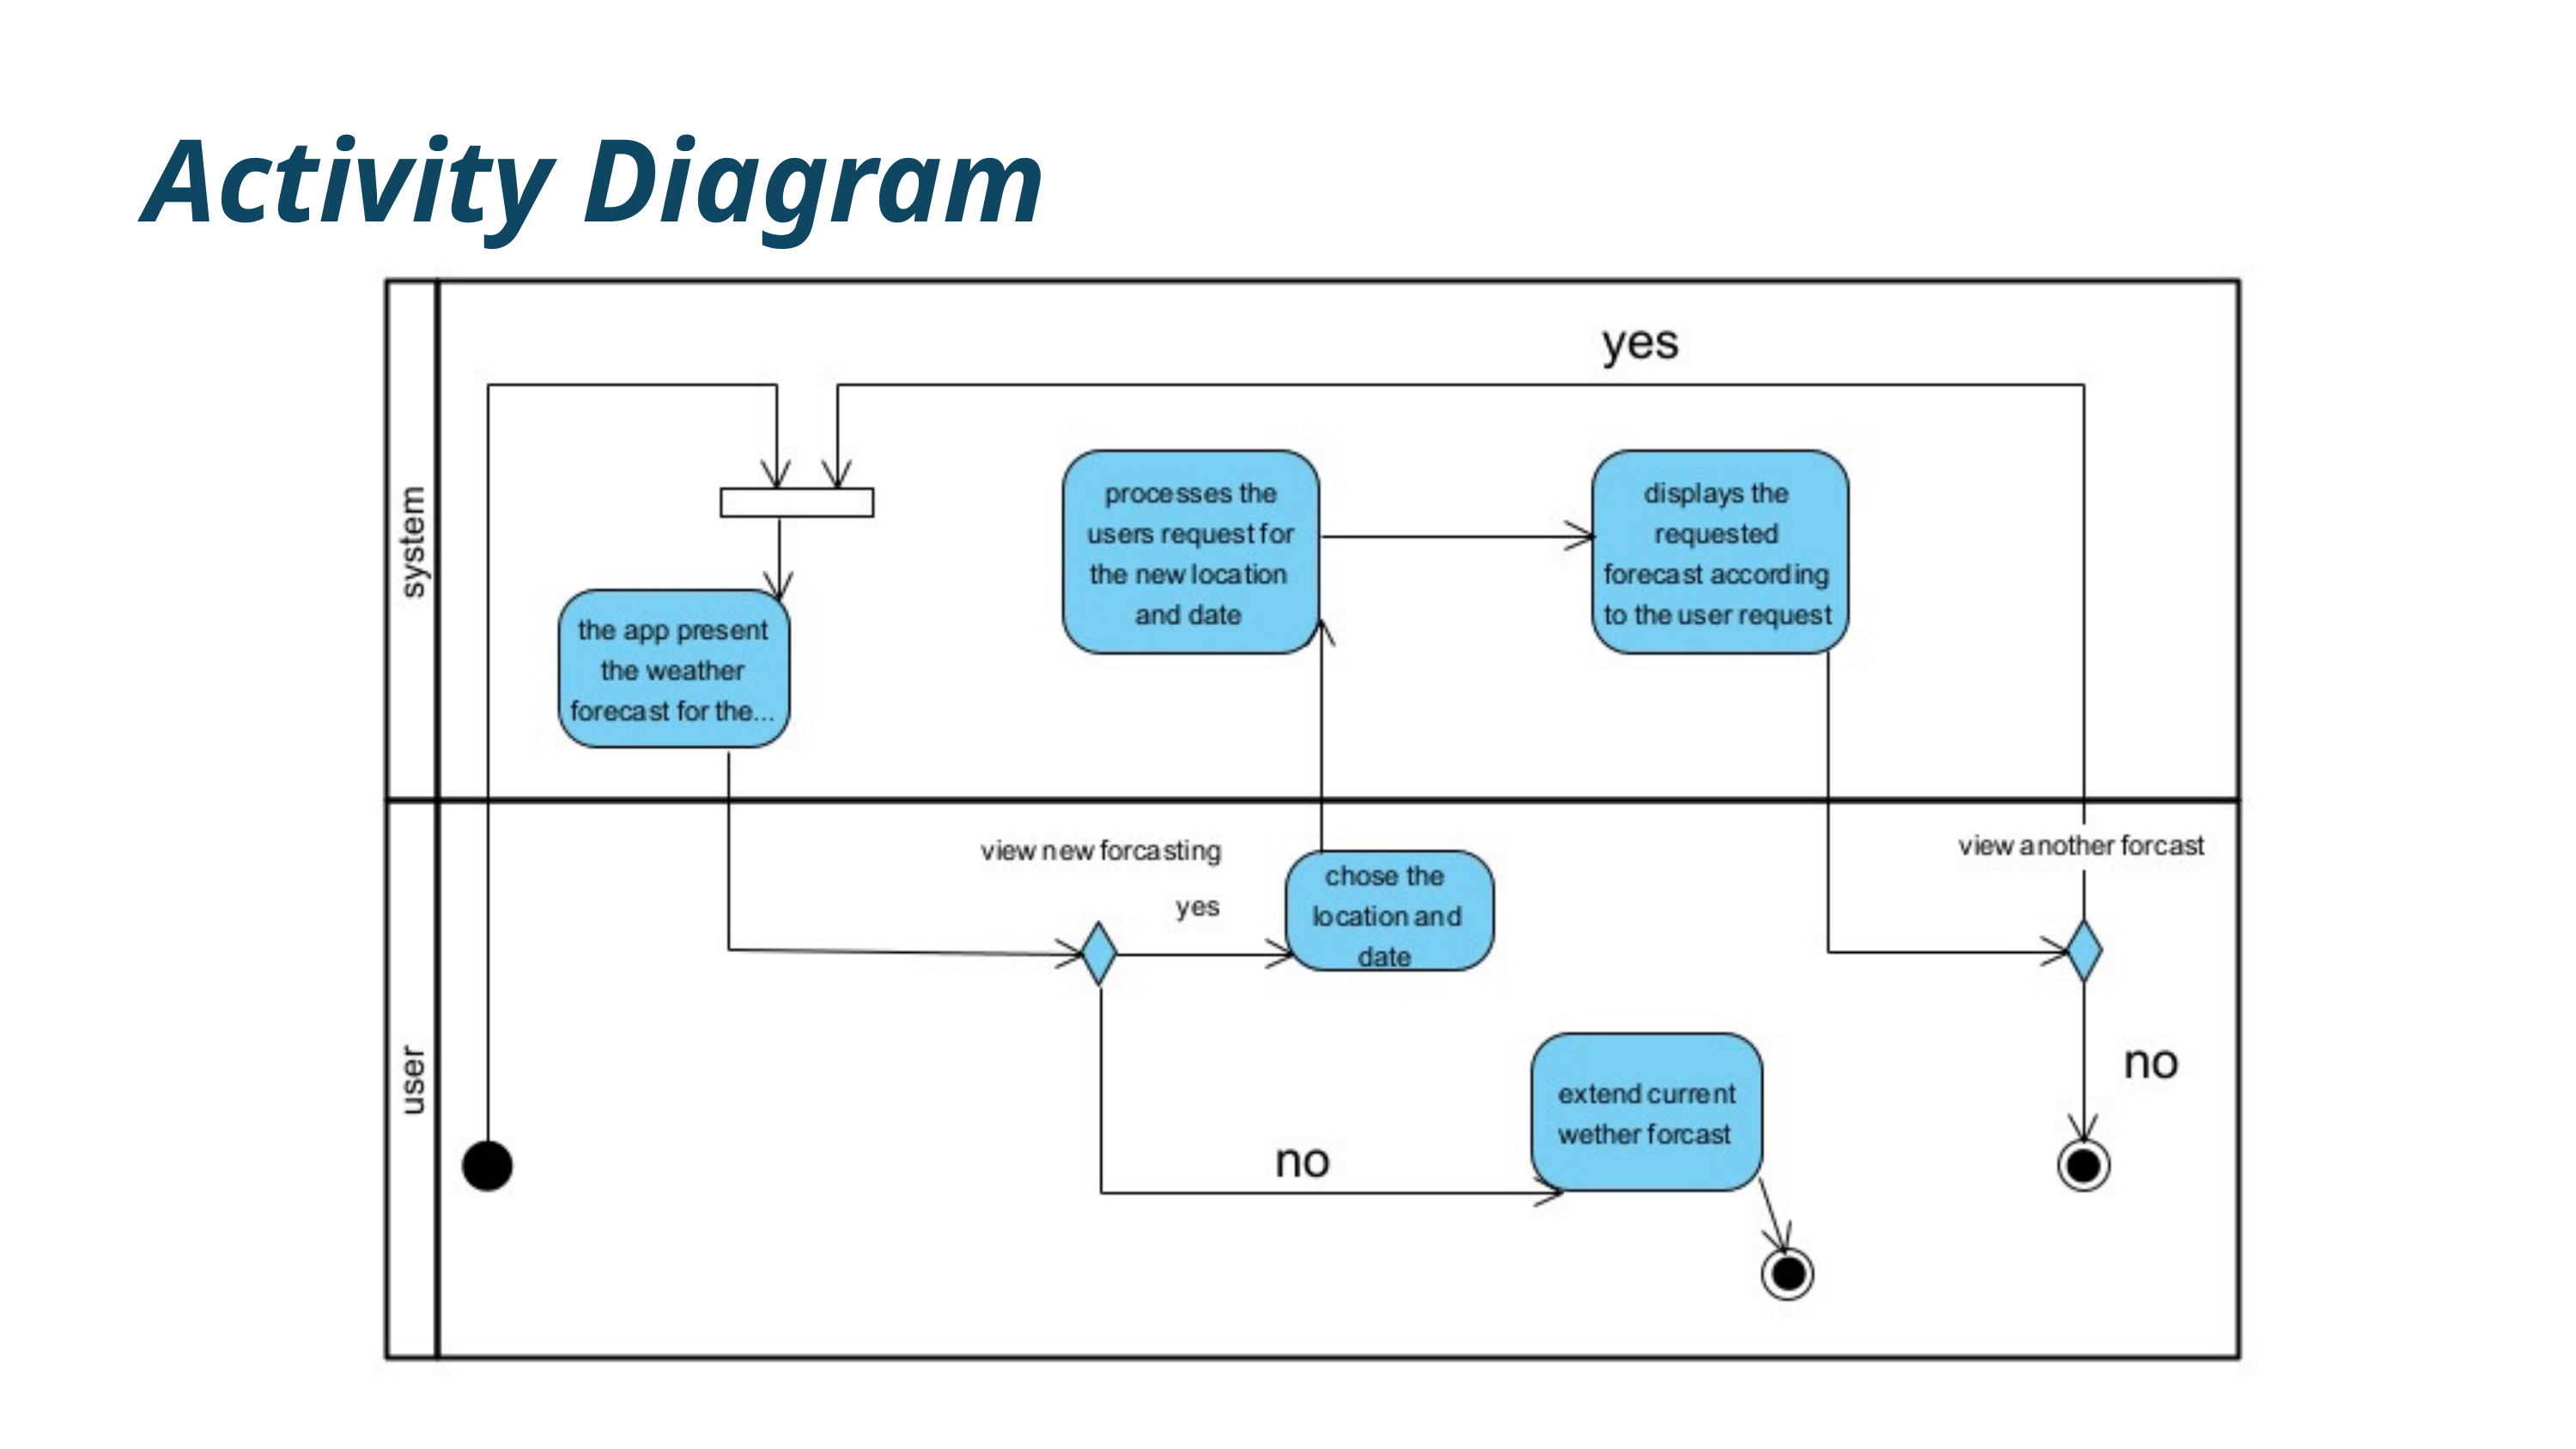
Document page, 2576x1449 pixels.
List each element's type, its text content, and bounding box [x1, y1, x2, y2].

text_box [333, 265, 2322, 1378]
text_box Activity Diagram [144, 84, 1771, 246]
